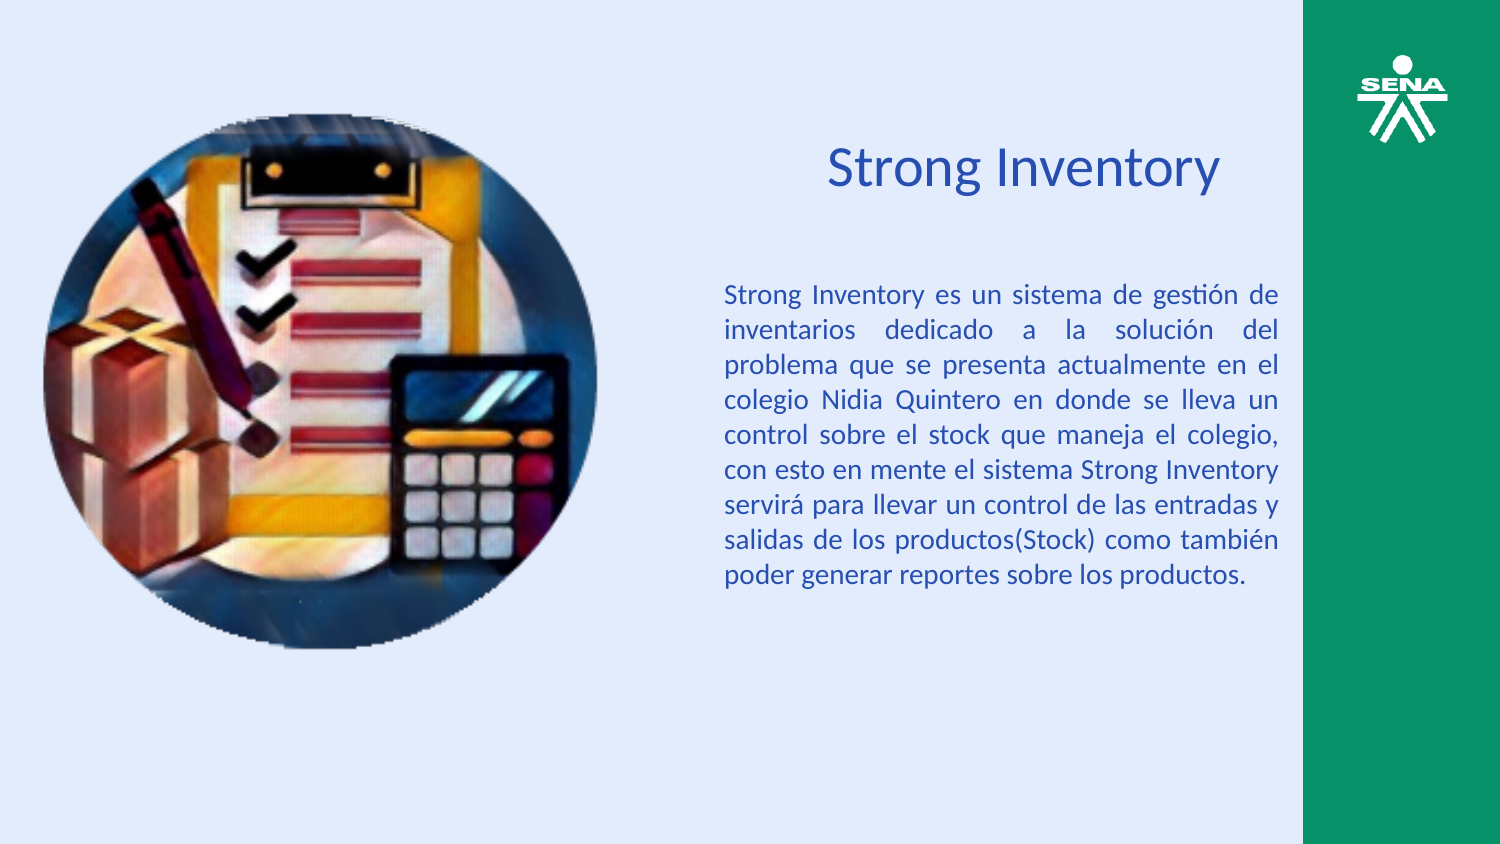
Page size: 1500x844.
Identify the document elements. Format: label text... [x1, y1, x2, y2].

text_box Strong Inventory es un sistema de gestión de inventarios dedicado a la solución del problema que se presenta actualmente en el colegio Nidia Quintero en donde se lleva un control sobre el stock que maneja el colegio, con esto en mente el sistema Strong Inventory servirá para llevar un control de las entradas y salidas de los productos(Stock) como también poder generar reportes sobre los productos. [816, 268, 1295, 598]
text_box Strong Inventory [816, 121, 1236, 206]
picture [0, 0, 1500, 844]
